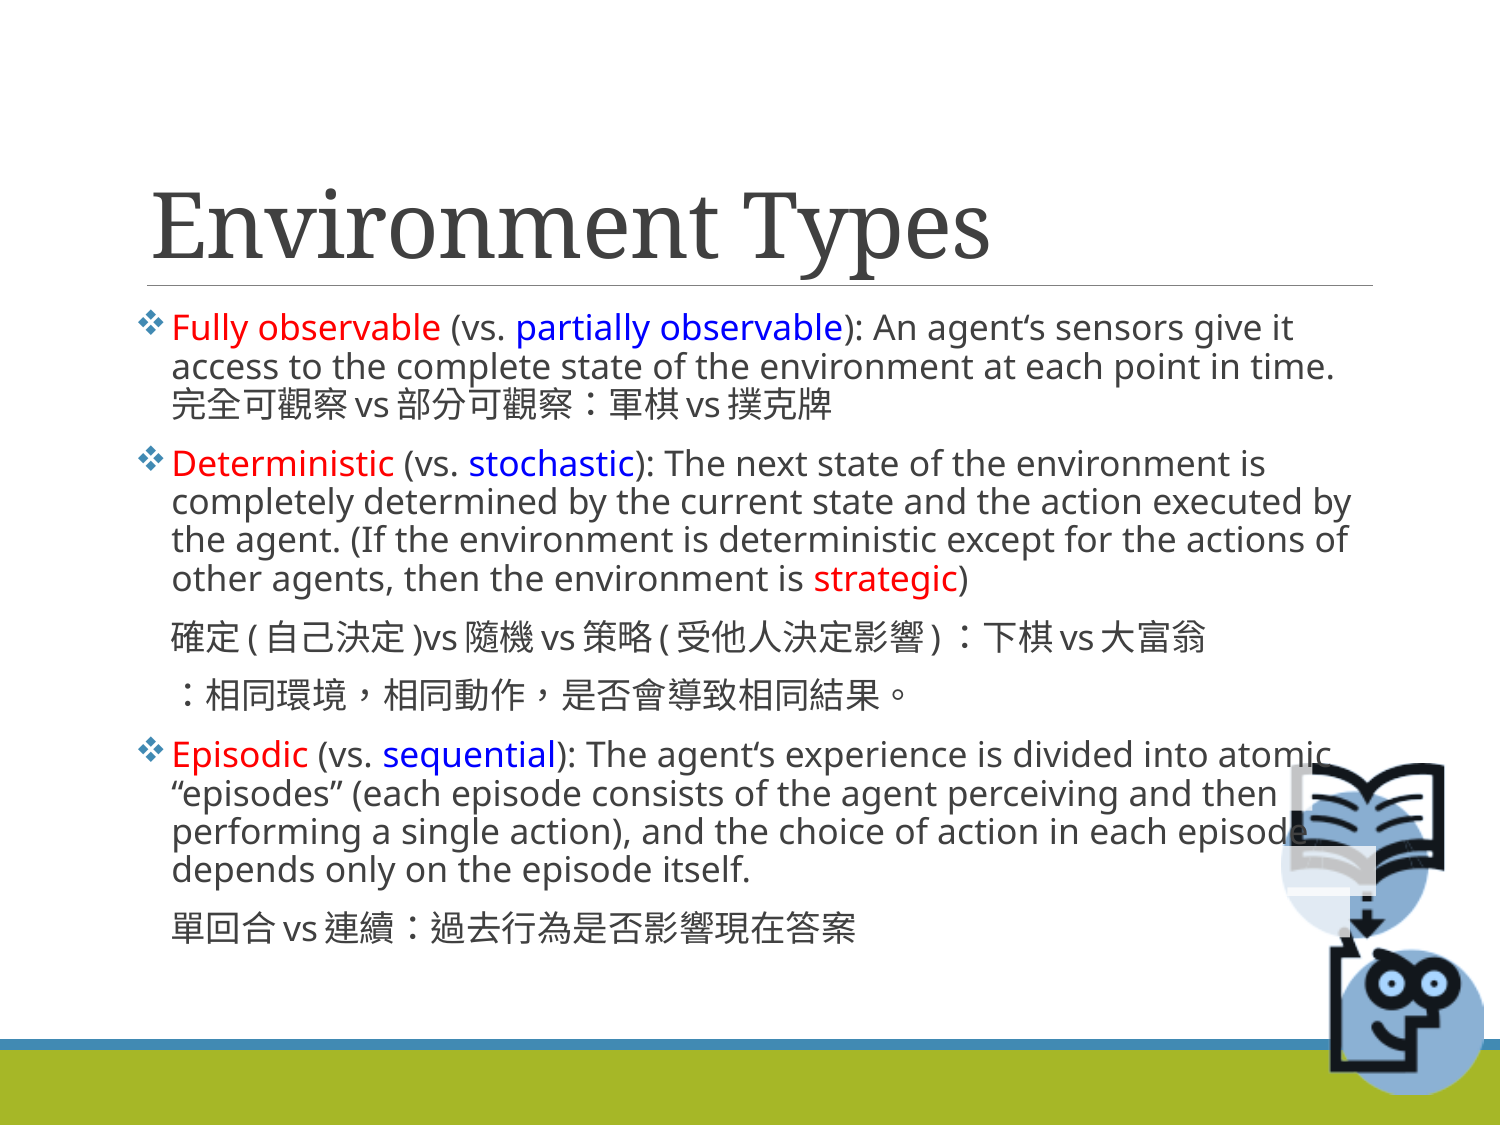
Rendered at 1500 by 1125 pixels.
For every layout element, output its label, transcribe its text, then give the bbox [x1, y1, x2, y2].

title Environment Types [135, 47, 1373, 285]
list Fully observable (vs. partially observable): An agent‘s sensors give it access to the complete state of the environment at each point in time.完全可觀察vs部分可觀察：軍棋vs撲克牌 Deterministic (vs. stochastic): The next state of the environment is completely determined by the current state and the action executed by the agent. (If the environment is deterministic except for the actions of other agents, then the environment is strategic) 確定(自己決定)vs隨機vs策略(受他人決定影響)：下棋vs大富翁 ：相同環境，相同動作，是否會導致相同結果。 Episodic (vs. sequential): The agent‘s experience is divided into atomic “episodes” (each episode consists of the agent perceiving and then performing a single action), and the choice of action in each episode depends only on the episode itself. 單回合vs連續：過去行為是否影響現在答案 [135, 302, 1373, 963]
